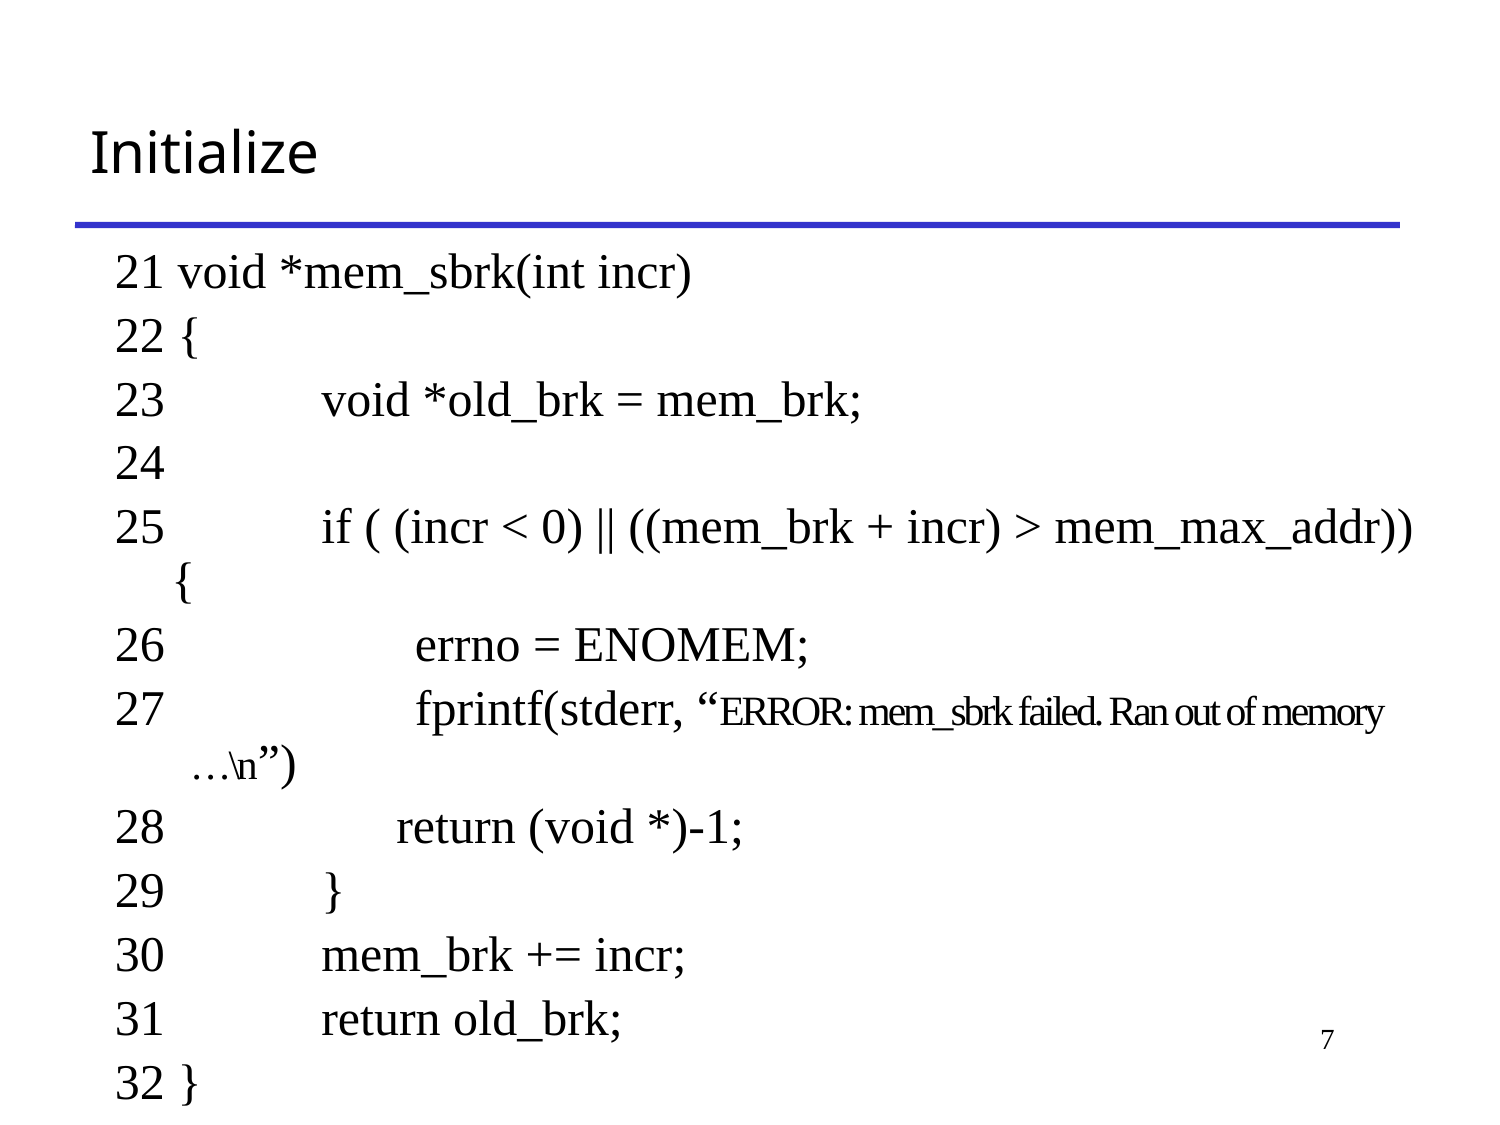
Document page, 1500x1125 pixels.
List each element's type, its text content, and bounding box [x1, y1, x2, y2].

slide_number 7 [1137, 1025, 1351, 1088]
list 21 void *mem_sbrk(int incr) 22 { 23 void *old_brk = mem_brk; 24 25 if ( (incr < 0) || ((mem_brk + incr) > mem_max_addr)) { errno = ENOMEM; fprintf(stderr, “ERROR: mem_sbrk failed. Ran out of memory …\n”) 28 return (void *)-1; 29 } 30 mem_brk += incr; 31 return old_brk; 32 } [99, 237, 1450, 1025]
title Initialize [75, 75, 1400, 225]
